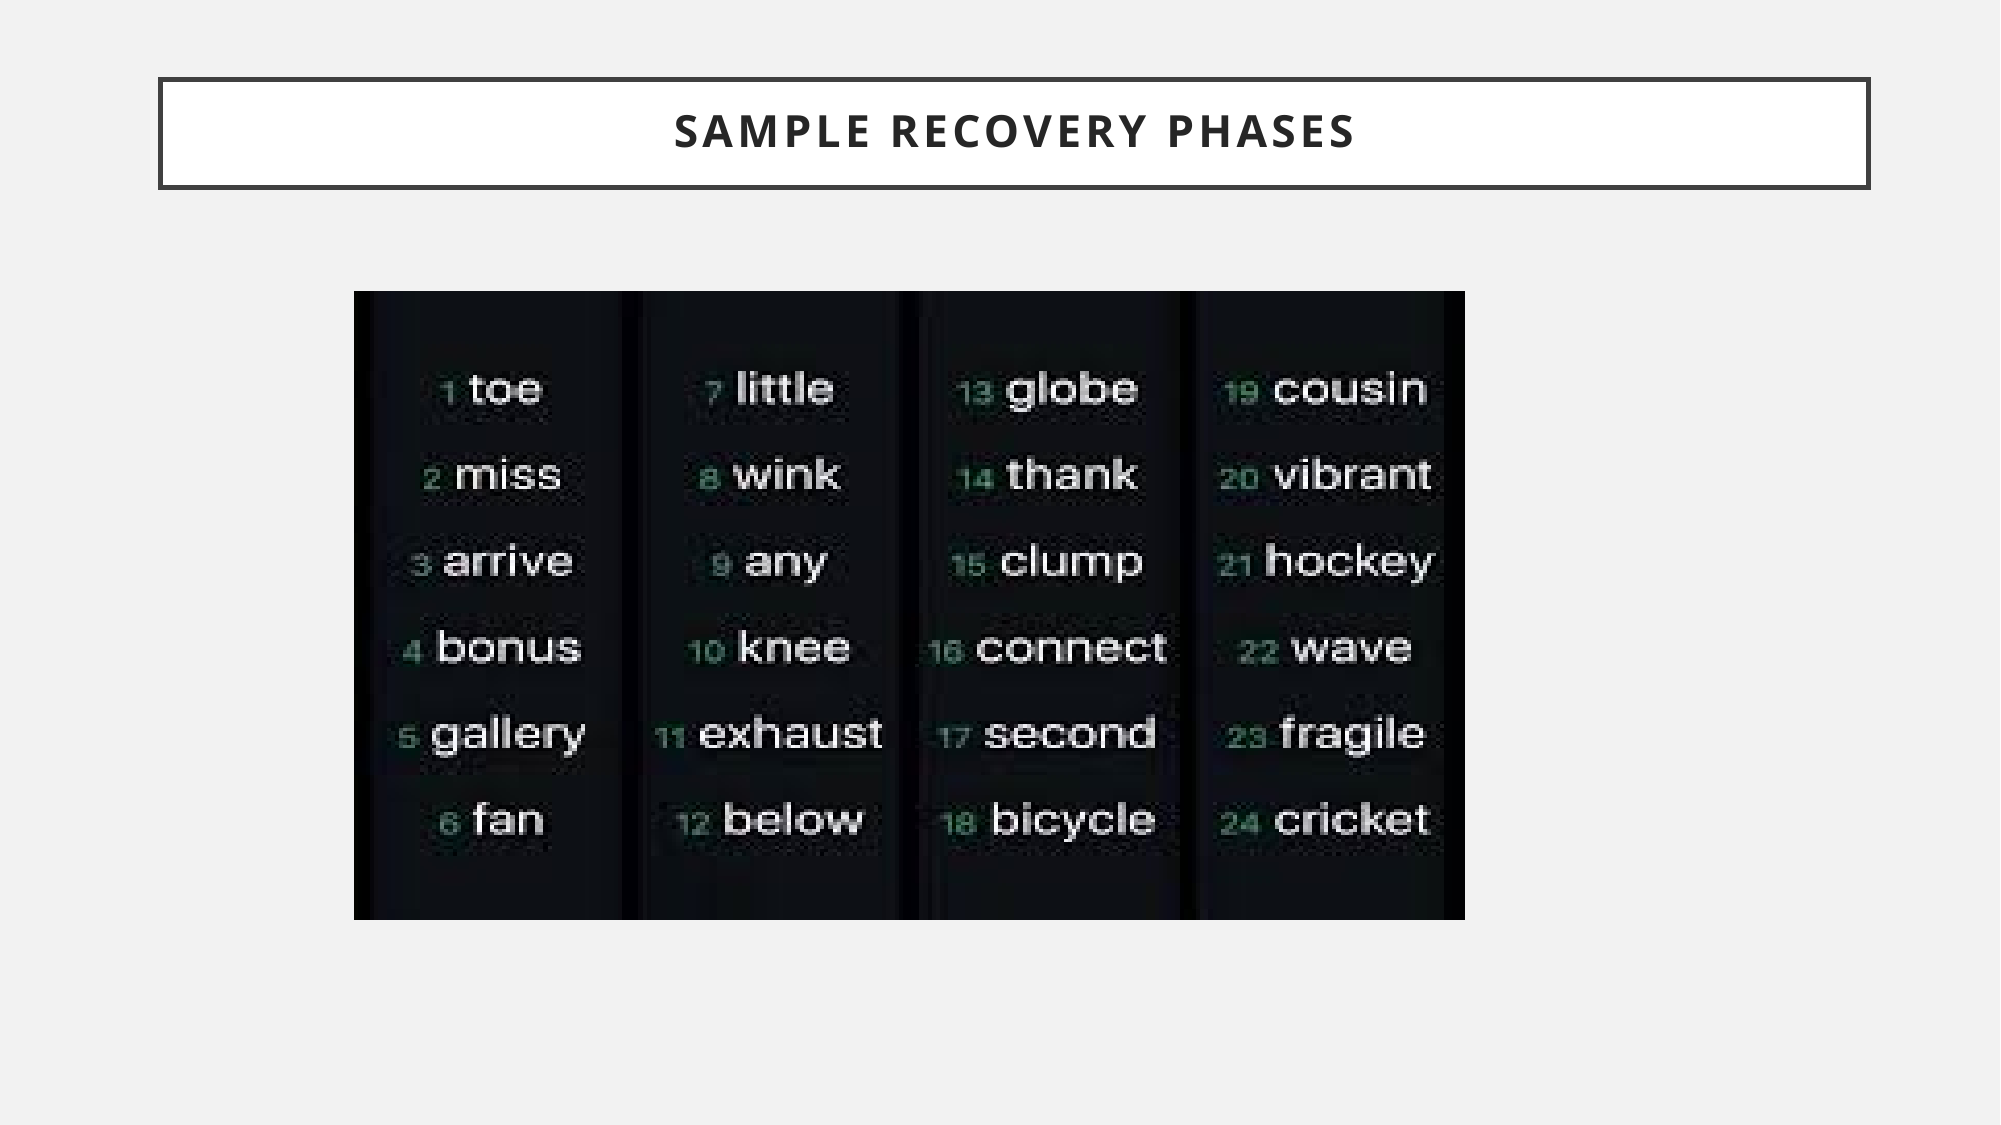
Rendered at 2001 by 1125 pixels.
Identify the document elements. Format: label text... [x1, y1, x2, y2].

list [354, 291, 1465, 920]
title Sample recovery phases [158, 77, 1871, 190]
